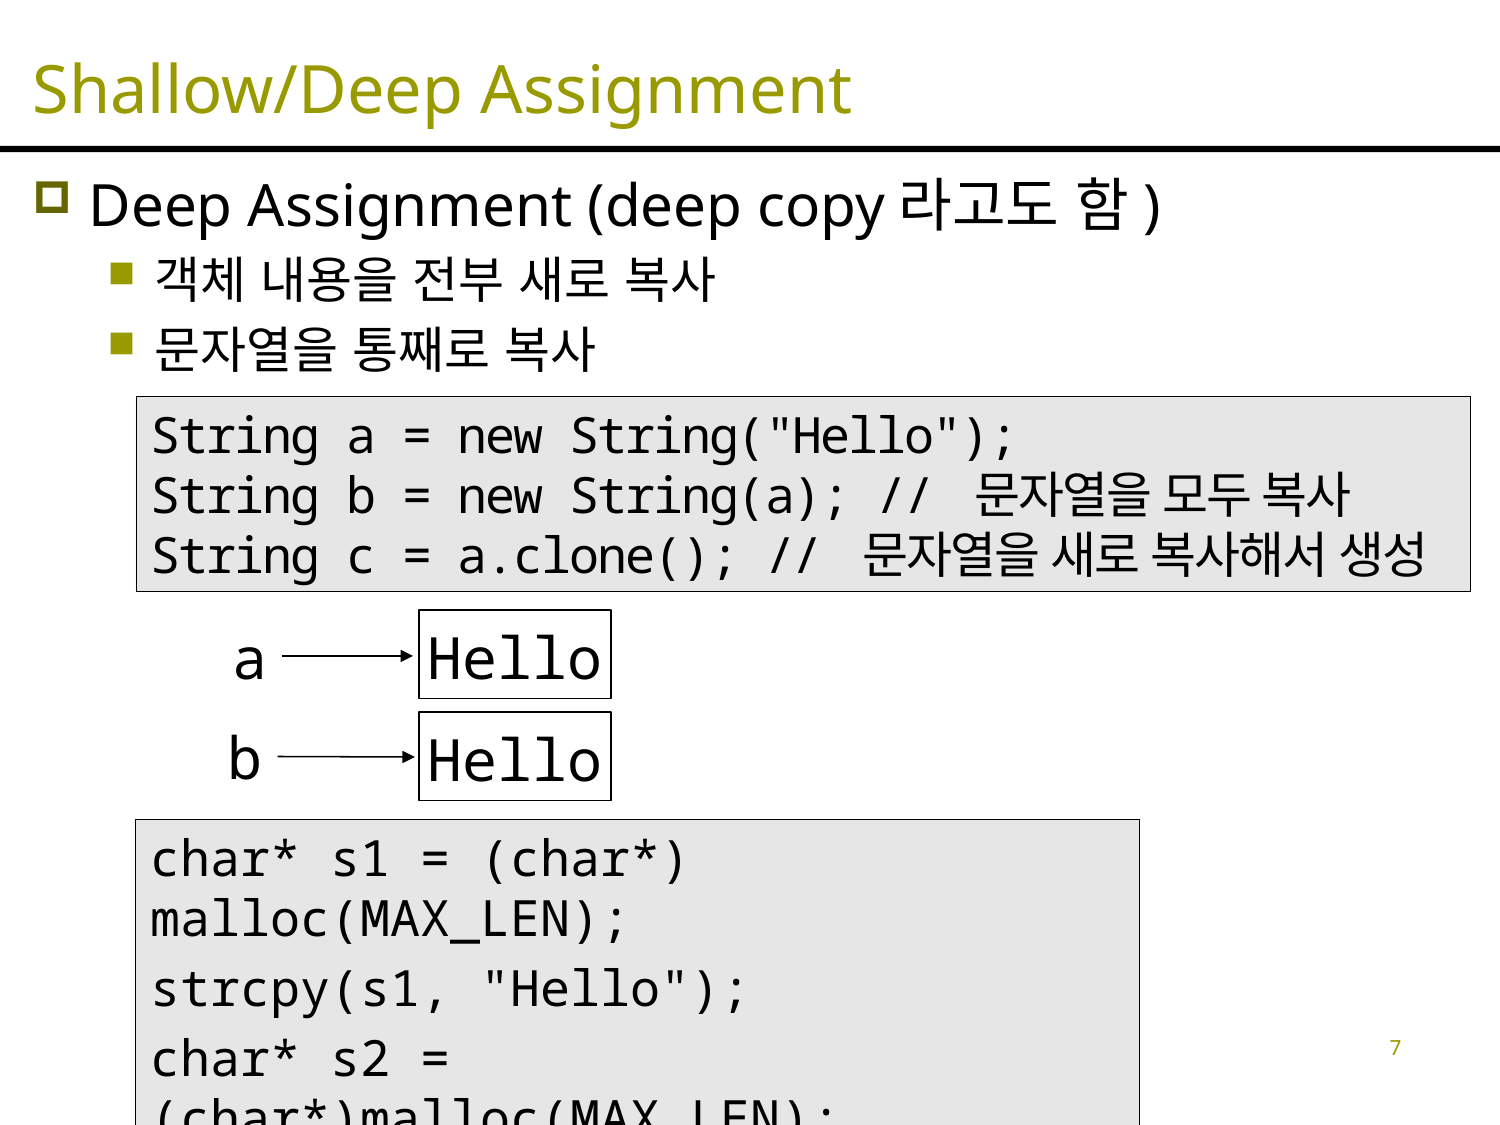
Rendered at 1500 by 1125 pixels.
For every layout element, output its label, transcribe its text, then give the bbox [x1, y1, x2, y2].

slide_number 7 [1140, 1026, 1417, 1102]
text_box Hello [412, 613, 618, 699]
text_box char* s1 = (char*) malloc(MAX_LEN); strcpy(s1, "Hello"); char* s2 = (char*)malloc(MAX_LEN); strcpy(s2, s1); // 문자열 복사 [135, 819, 1140, 1125]
text_box String a = new String("Hello"); String b = new String(a); // 문자열을 모두 복사 String c = a.clone(); // 문자열을 새로 복사해서 생성 [135, 396, 1471, 591]
text_box b [213, 714, 278, 799]
text_box [419, 609, 612, 613]
title Shallow/Deep Assignment [17, 7, 1483, 135]
text_box [419, 711, 612, 715]
text_box a [217, 613, 282, 699]
text_box Hello [412, 715, 618, 801]
list Deep Assignment (deep copy라고도 함) 객체 내용을 전부 새로 복사 문자열을 통째로 복사 [17, 160, 1483, 1006]
